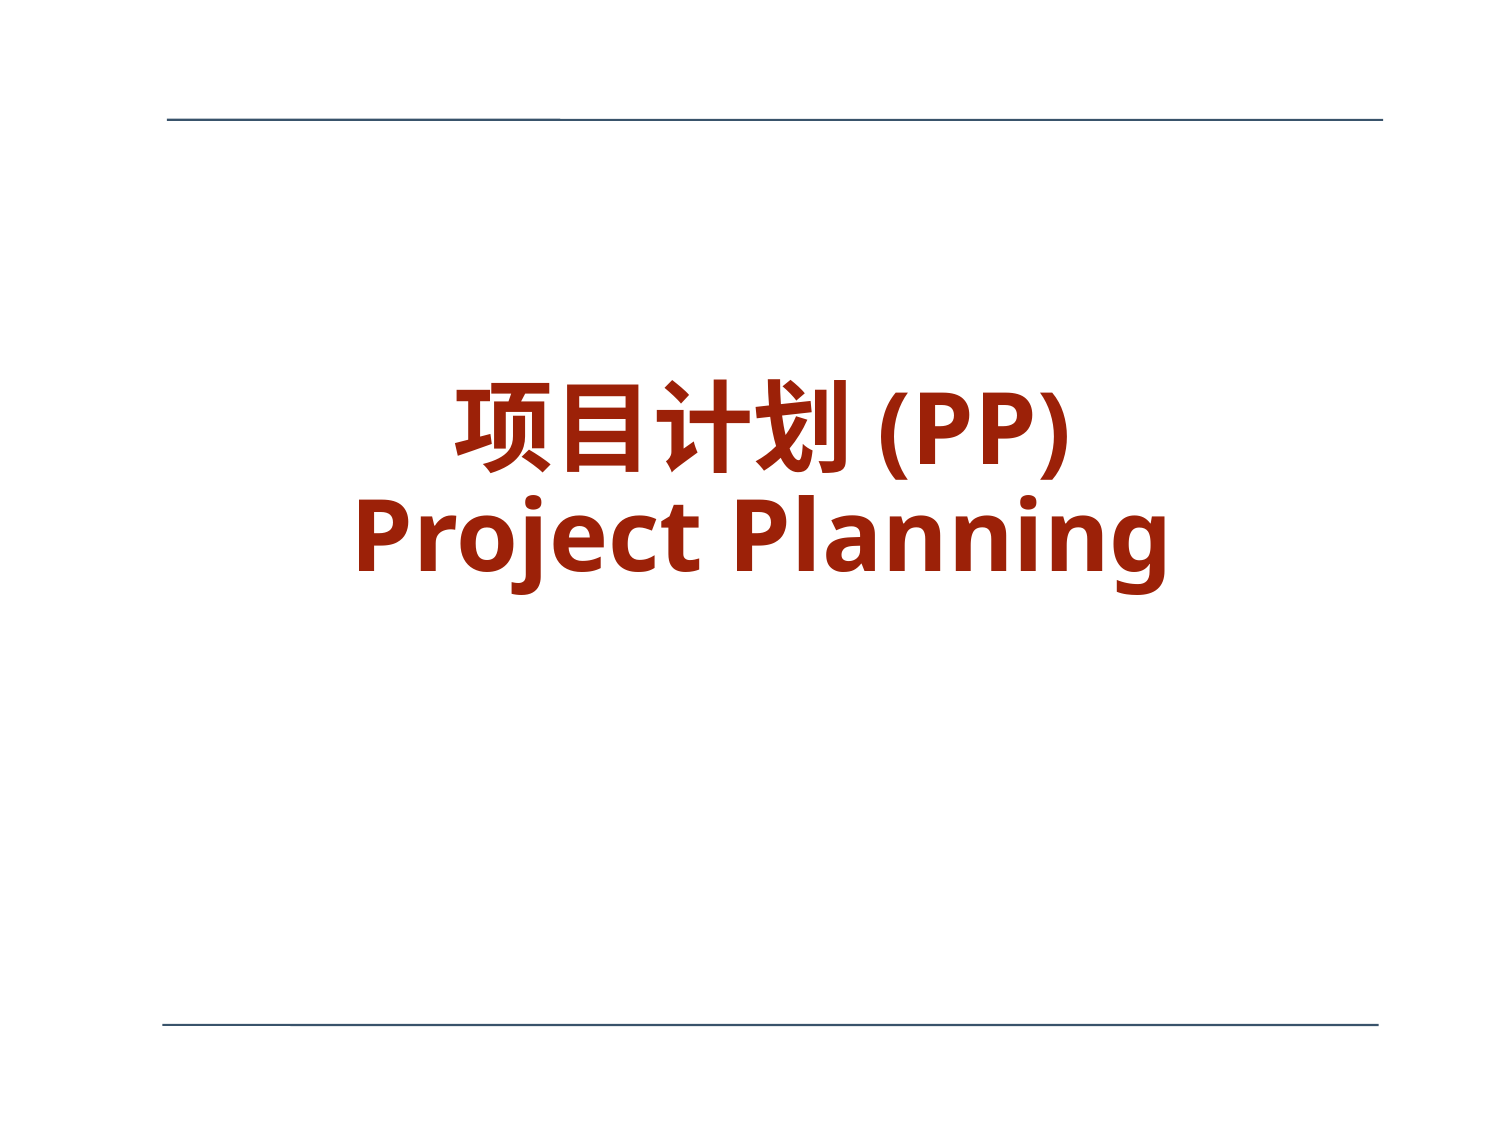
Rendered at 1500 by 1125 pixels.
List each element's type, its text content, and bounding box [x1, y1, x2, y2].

title 项目计划(PP) Project Planning [87, 174, 1438, 601]
